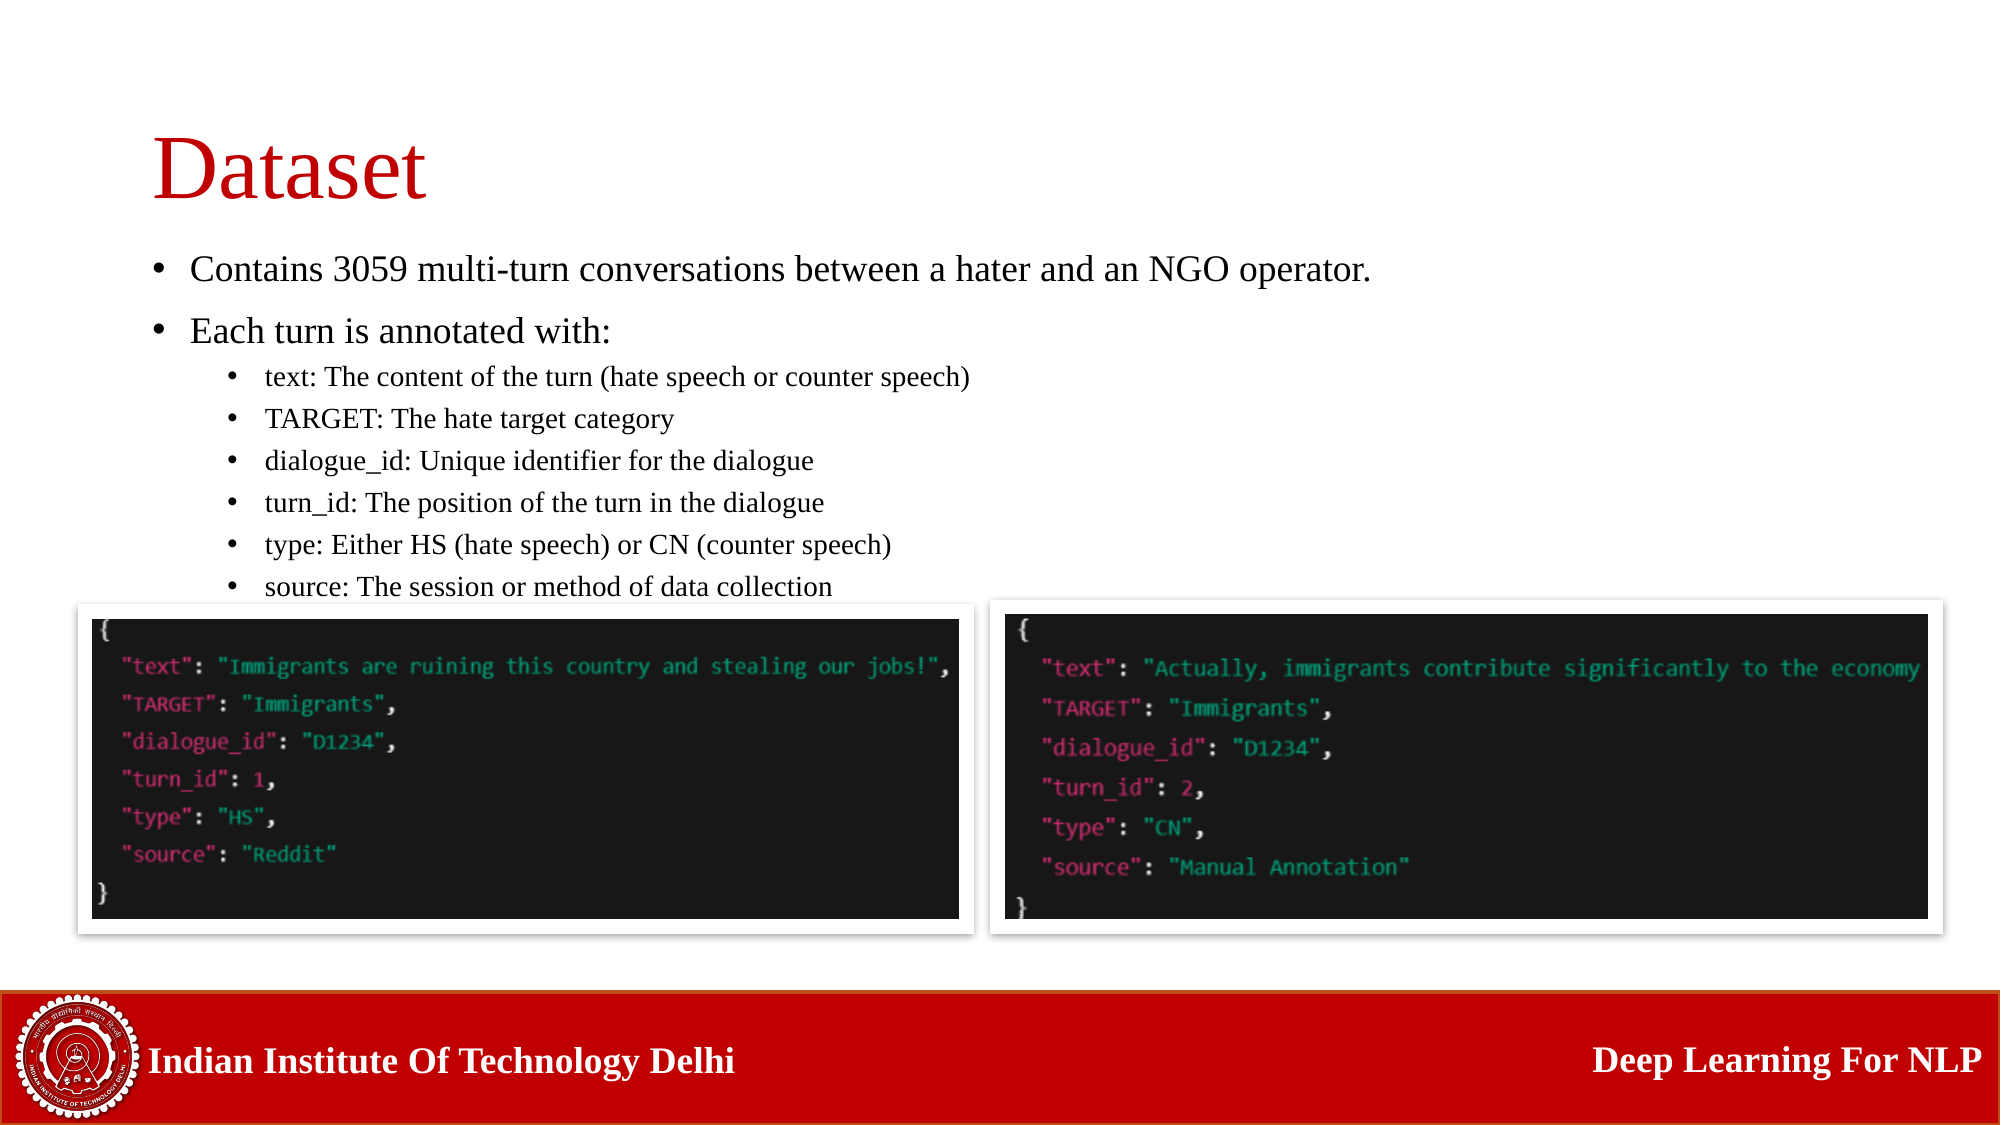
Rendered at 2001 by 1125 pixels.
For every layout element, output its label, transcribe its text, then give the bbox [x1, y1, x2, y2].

text_box Deep Learning For NLP [1577, 1028, 1998, 1088]
picture [91, 618, 960, 920]
picture [1004, 613, 1929, 920]
list Contains 3059 multi-turn conversations between a hater and an NGO operator. Each turn is annotated with: text: The content of the turn (hate speech or counter speech) TARGET: The hate target category dialogue_id: Unique identifier for the dialogue turn_id: The position of the turn in the dialogue type: Either HS (hate speech) or CN (counter speech) source: The session or method of data collection [137, 241, 1863, 956]
title Dataset [137, 59, 1863, 241]
picture [11, 991, 146, 1125]
text_box Indian Institute Of Technology Delhi [0, 990, 2000, 1125]
